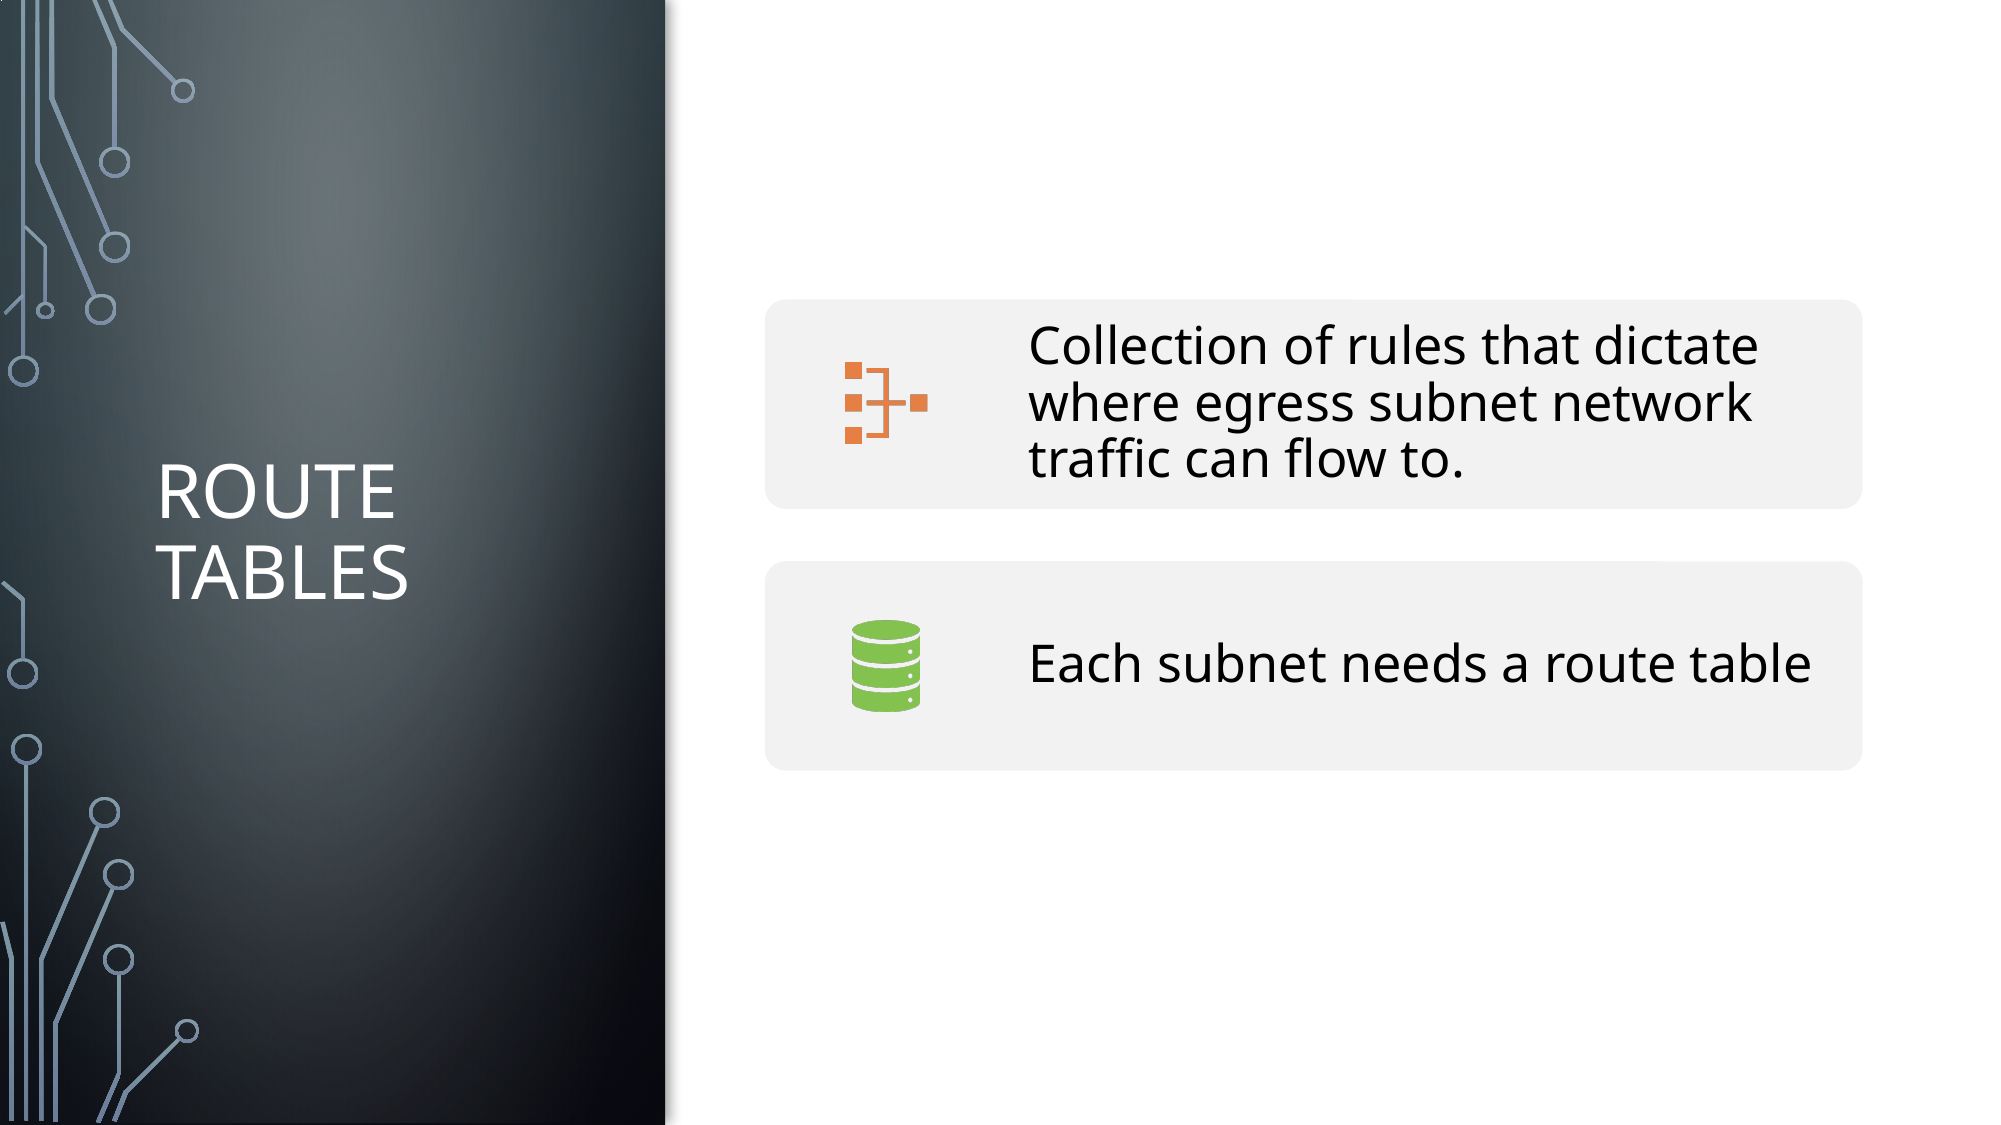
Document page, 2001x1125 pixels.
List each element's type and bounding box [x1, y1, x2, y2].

list [764, 185, 1863, 885]
text_box [678, 0, 2000, 1125]
picture [0, 0, 667, 1125]
